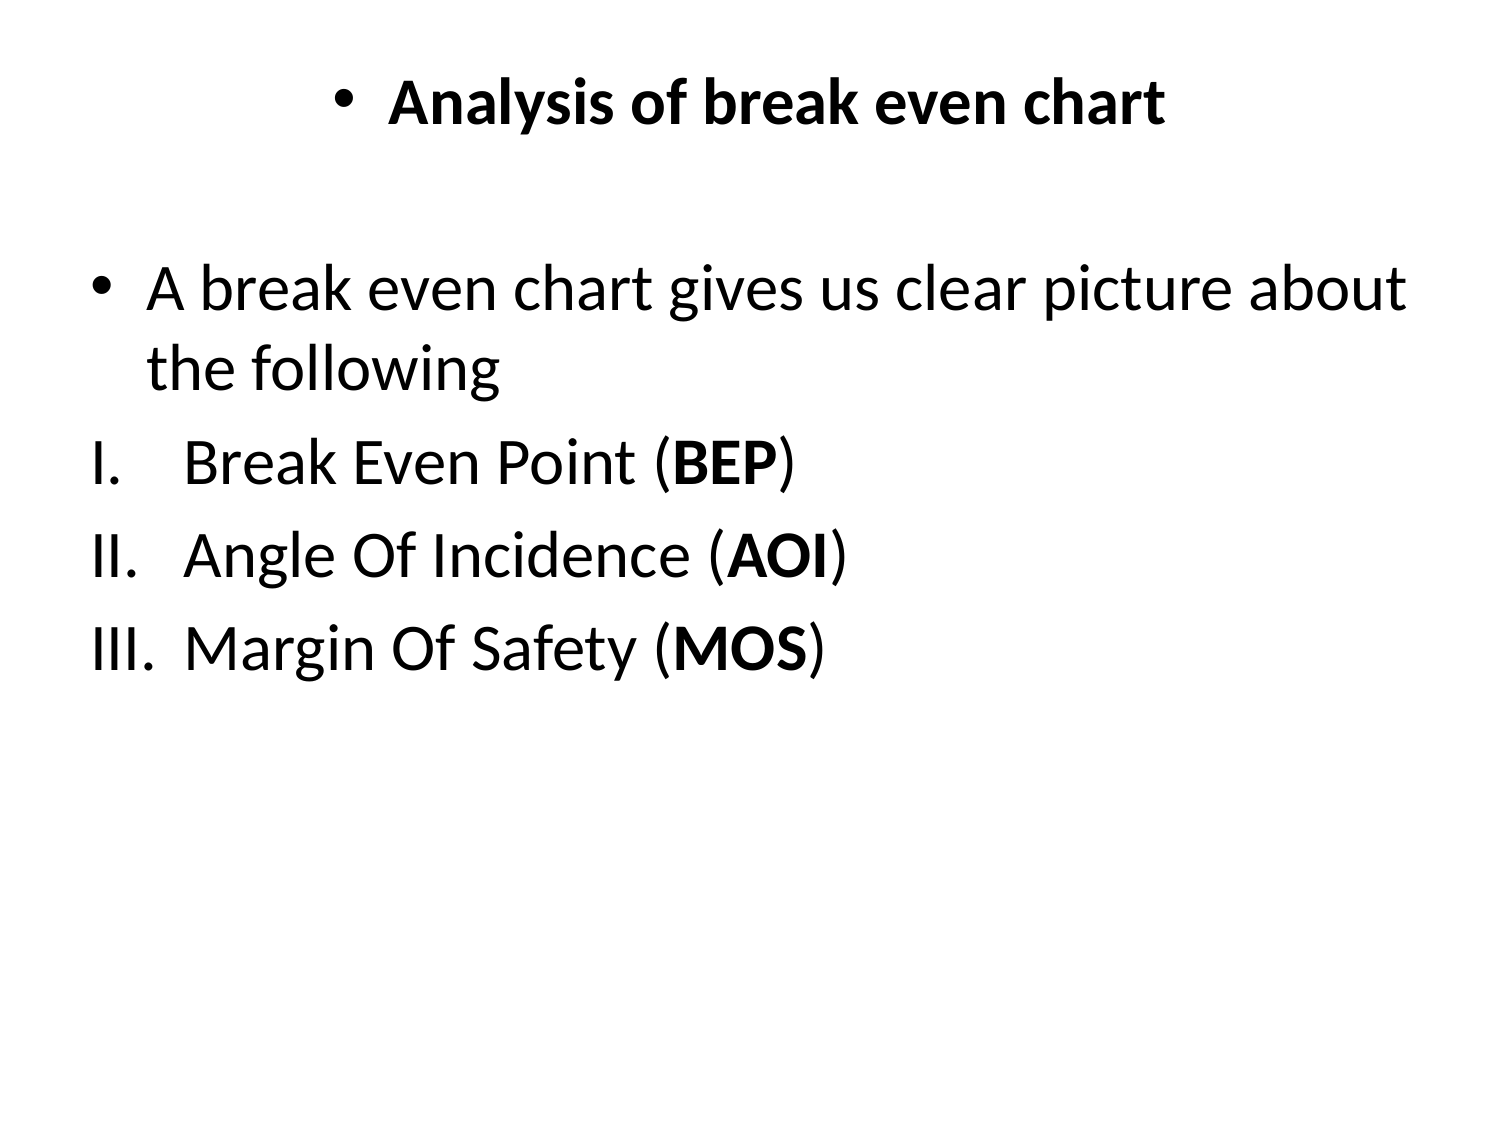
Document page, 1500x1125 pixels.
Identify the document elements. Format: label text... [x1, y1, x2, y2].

list Analysis of break even chart A break even chart gives us clear picture about the following Break Even Point (BEP) Angle Of Incidence (AOI) Margin Of Safety (MOS) [74, 49, 1426, 1063]
